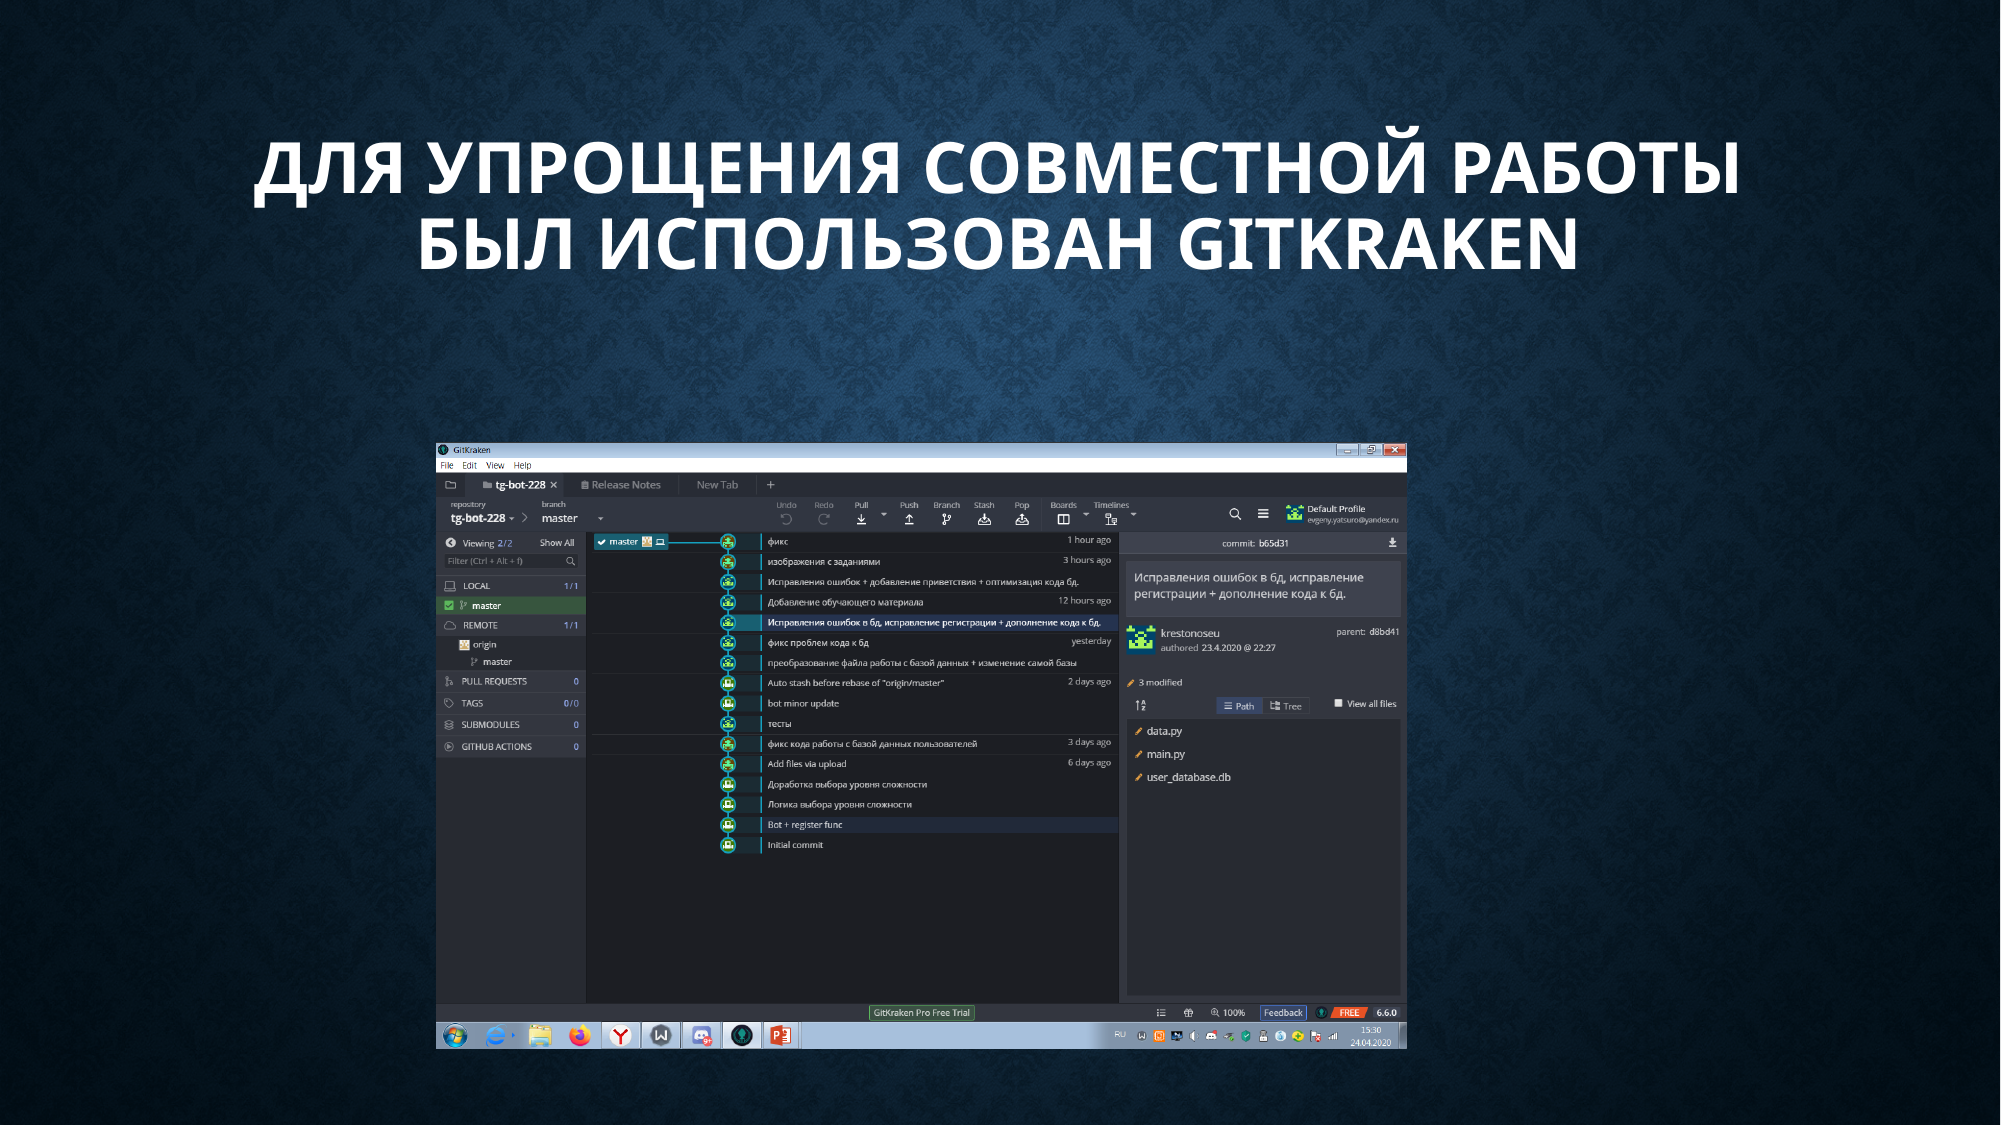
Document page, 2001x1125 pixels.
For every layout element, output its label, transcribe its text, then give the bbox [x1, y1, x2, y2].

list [435, 442, 1407, 1050]
title Для упрощения совместной работы был использован GitKraken [149, 99, 1849, 318]
